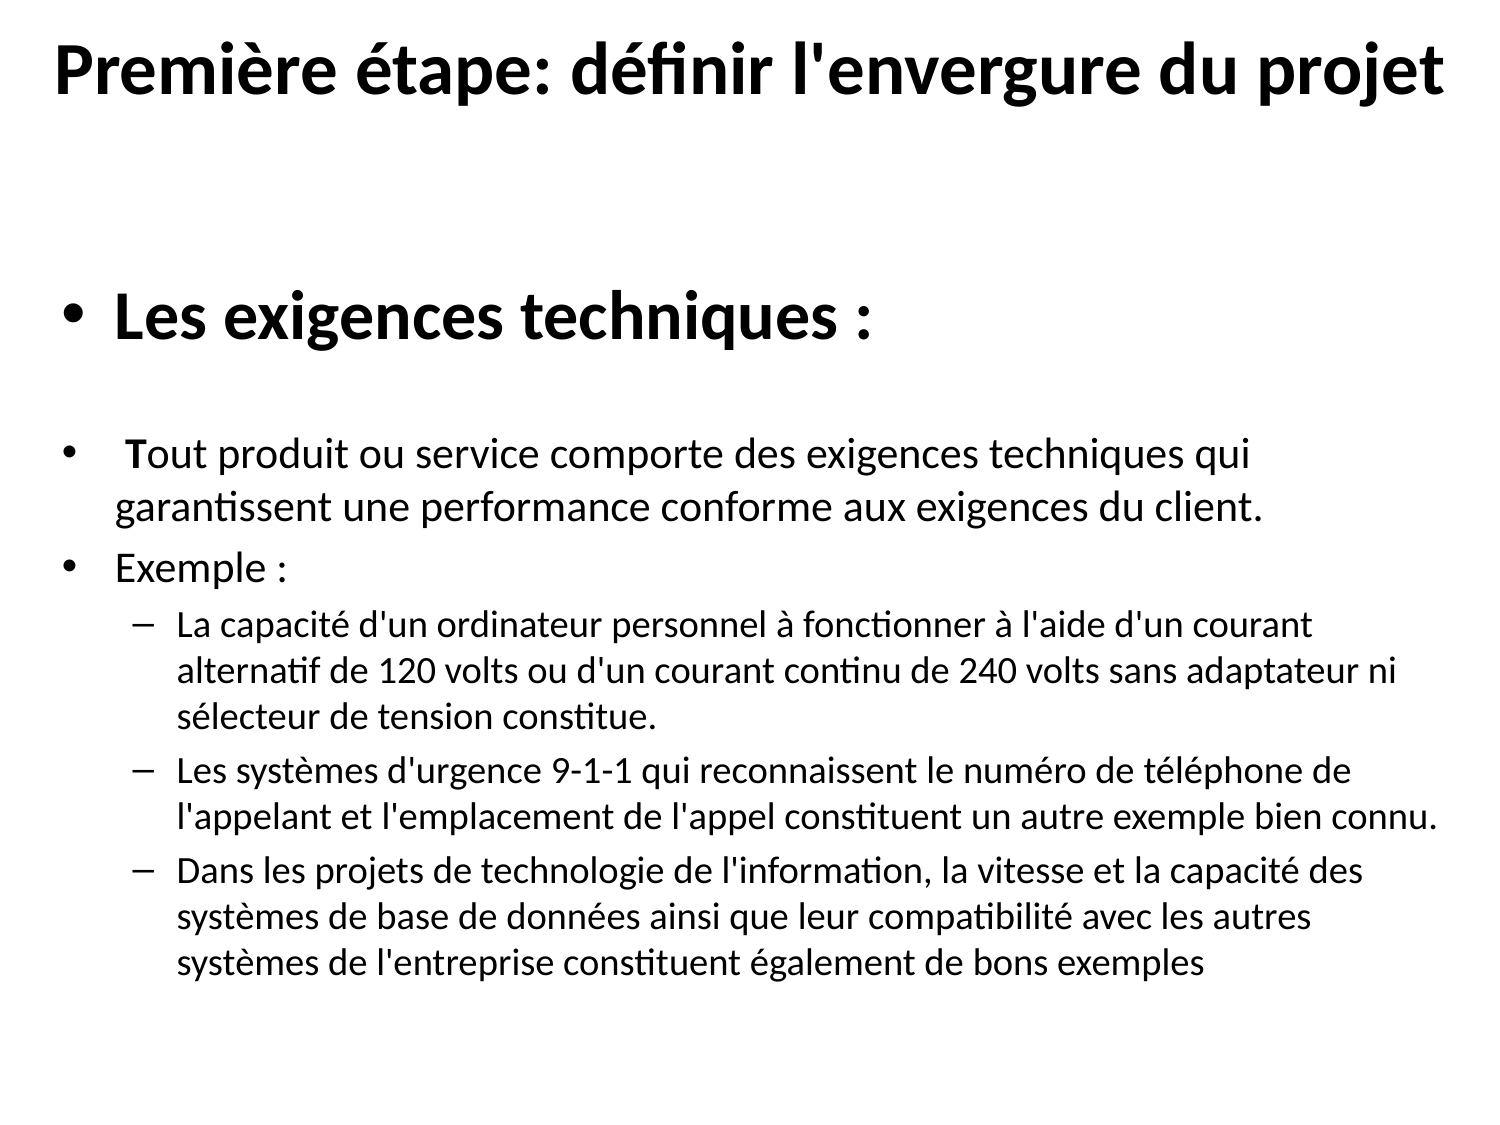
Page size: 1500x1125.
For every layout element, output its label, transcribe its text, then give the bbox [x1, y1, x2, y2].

list Les exigences techniques : Tout produit ou service comporte des exigences techniques qui garantissent une performance conforme aux exigences du client. Exemple : La capacité d'un ordinateur personnel à fonctionner à l'aide d'un courant alternatif de 120 volts ou d'un courant continu de 240 volts sans adaptateur ni sélecteur de tension constitue. Les systèmes d'urgence 9-1-1 qui reconnaissent le numéro de téléphone de l'appelant et l'emplacement de l'appel constituent un autre exemple bien connu. Dans les projets de technologie de l'information, la vitesse et la capacité des systèmes de base de données ainsi que leur compatibilité avec les autres systèmes de l'entreprise constituent également de bons exemples [46, 262, 1465, 1043]
title Première étape: définir l'envergure du projet [0, 0, 1500, 129]
